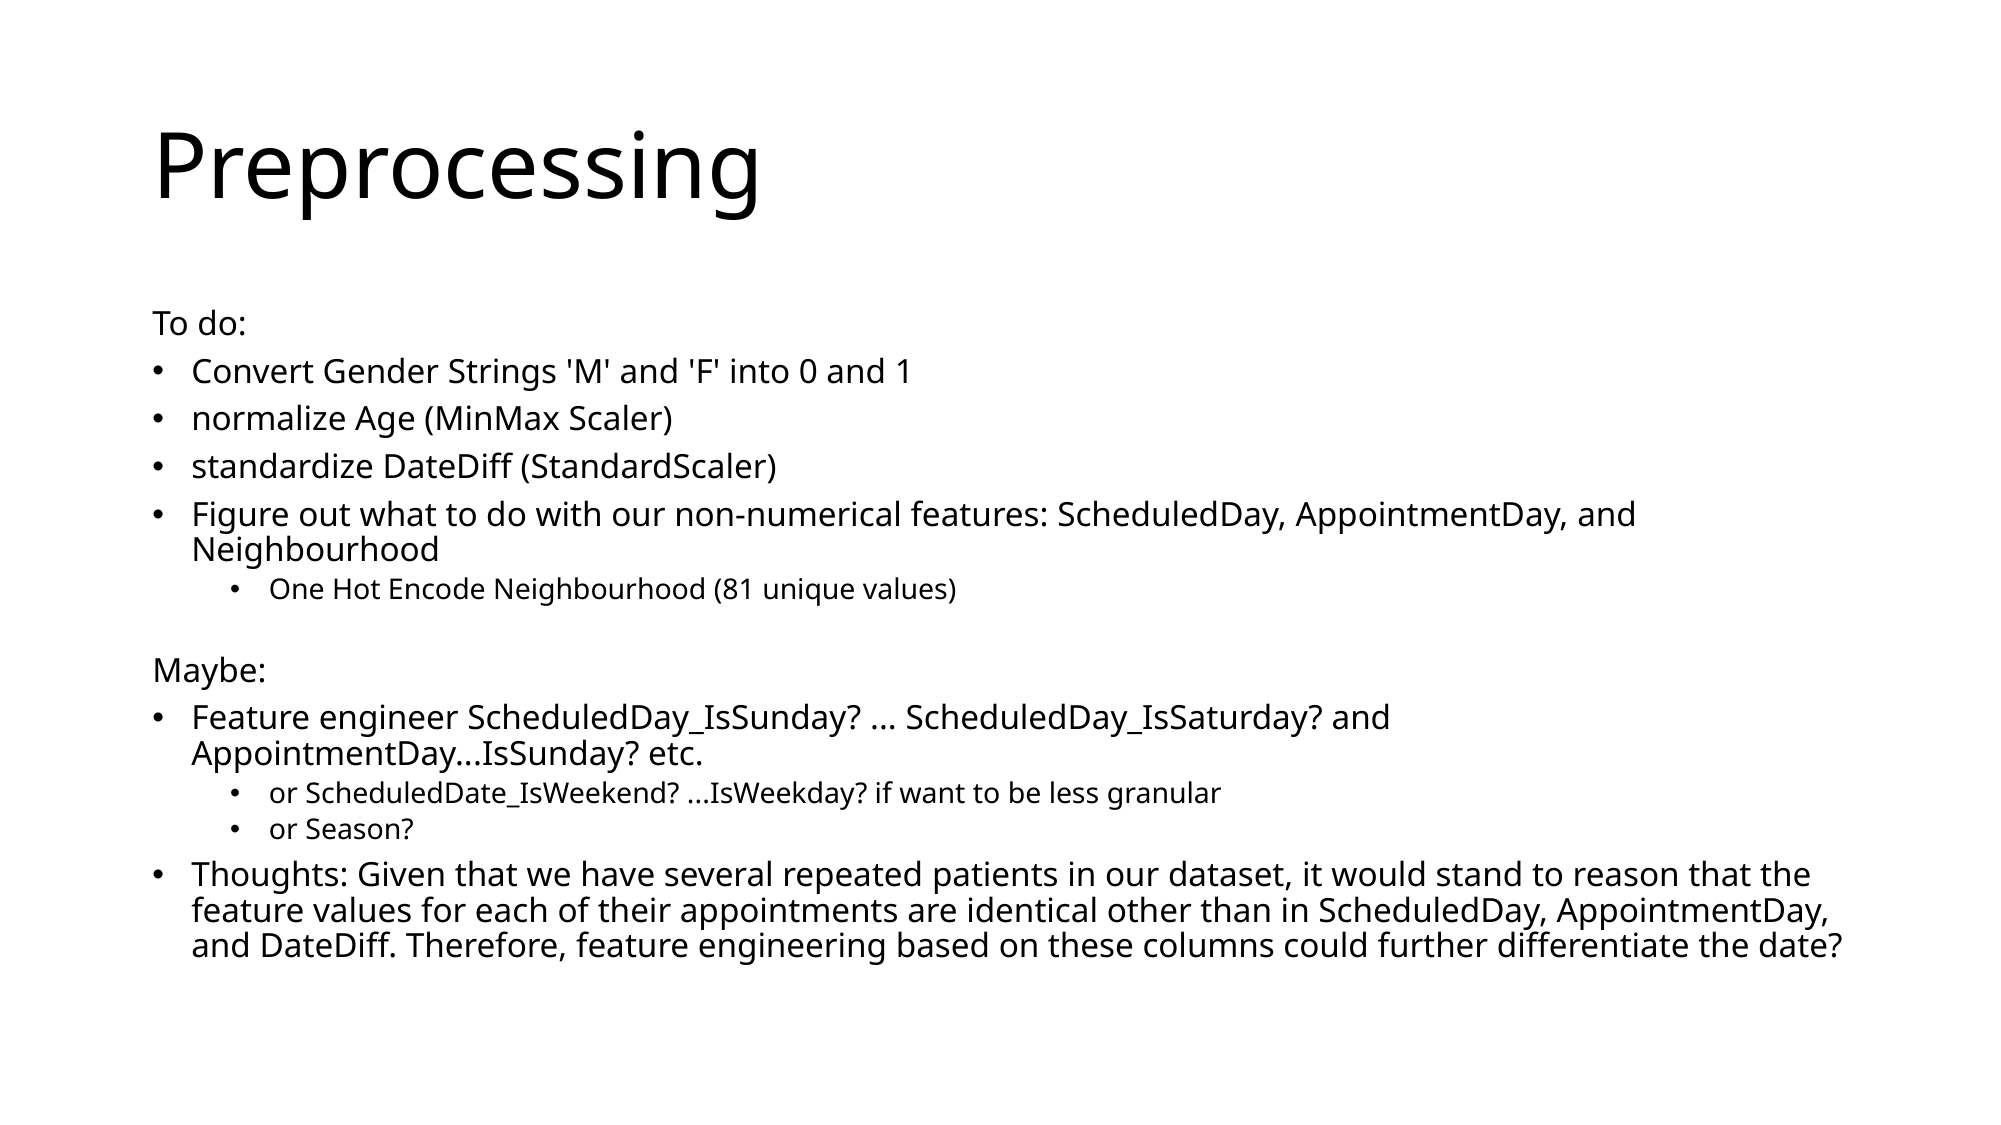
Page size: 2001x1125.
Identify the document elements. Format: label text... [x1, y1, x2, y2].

list To do: Convert Gender Strings 'M' and 'F' into 0 and 1 normalize Age (MinMax Scaler) standardize DateDiff (StandardScaler) Figure out what to do with our non-numerical features: ScheduledDay, AppointmentDay, and Neighbourhood One Hot Encode Neighbourhood (81 unique values) Maybe: Feature engineer ScheduledDay_IsSunday? ... ScheduledDay_IsSaturday? and AppointmentDay...IsSunday? etc. or ScheduledDate_IsWeekend? ...IsWeekday? if want to be less granular or Season? Thoughts: Given that we have several repeated patients in our dataset, it would stand to reason that the feature values for each of their appointments are identical other than in ScheduledDay, AppointmentDay, and DateDiff. Therefore, feature engineering based on these columns could further differentiate the date? [137, 299, 1863, 1014]
title Preprocessing [137, 59, 1863, 278]
